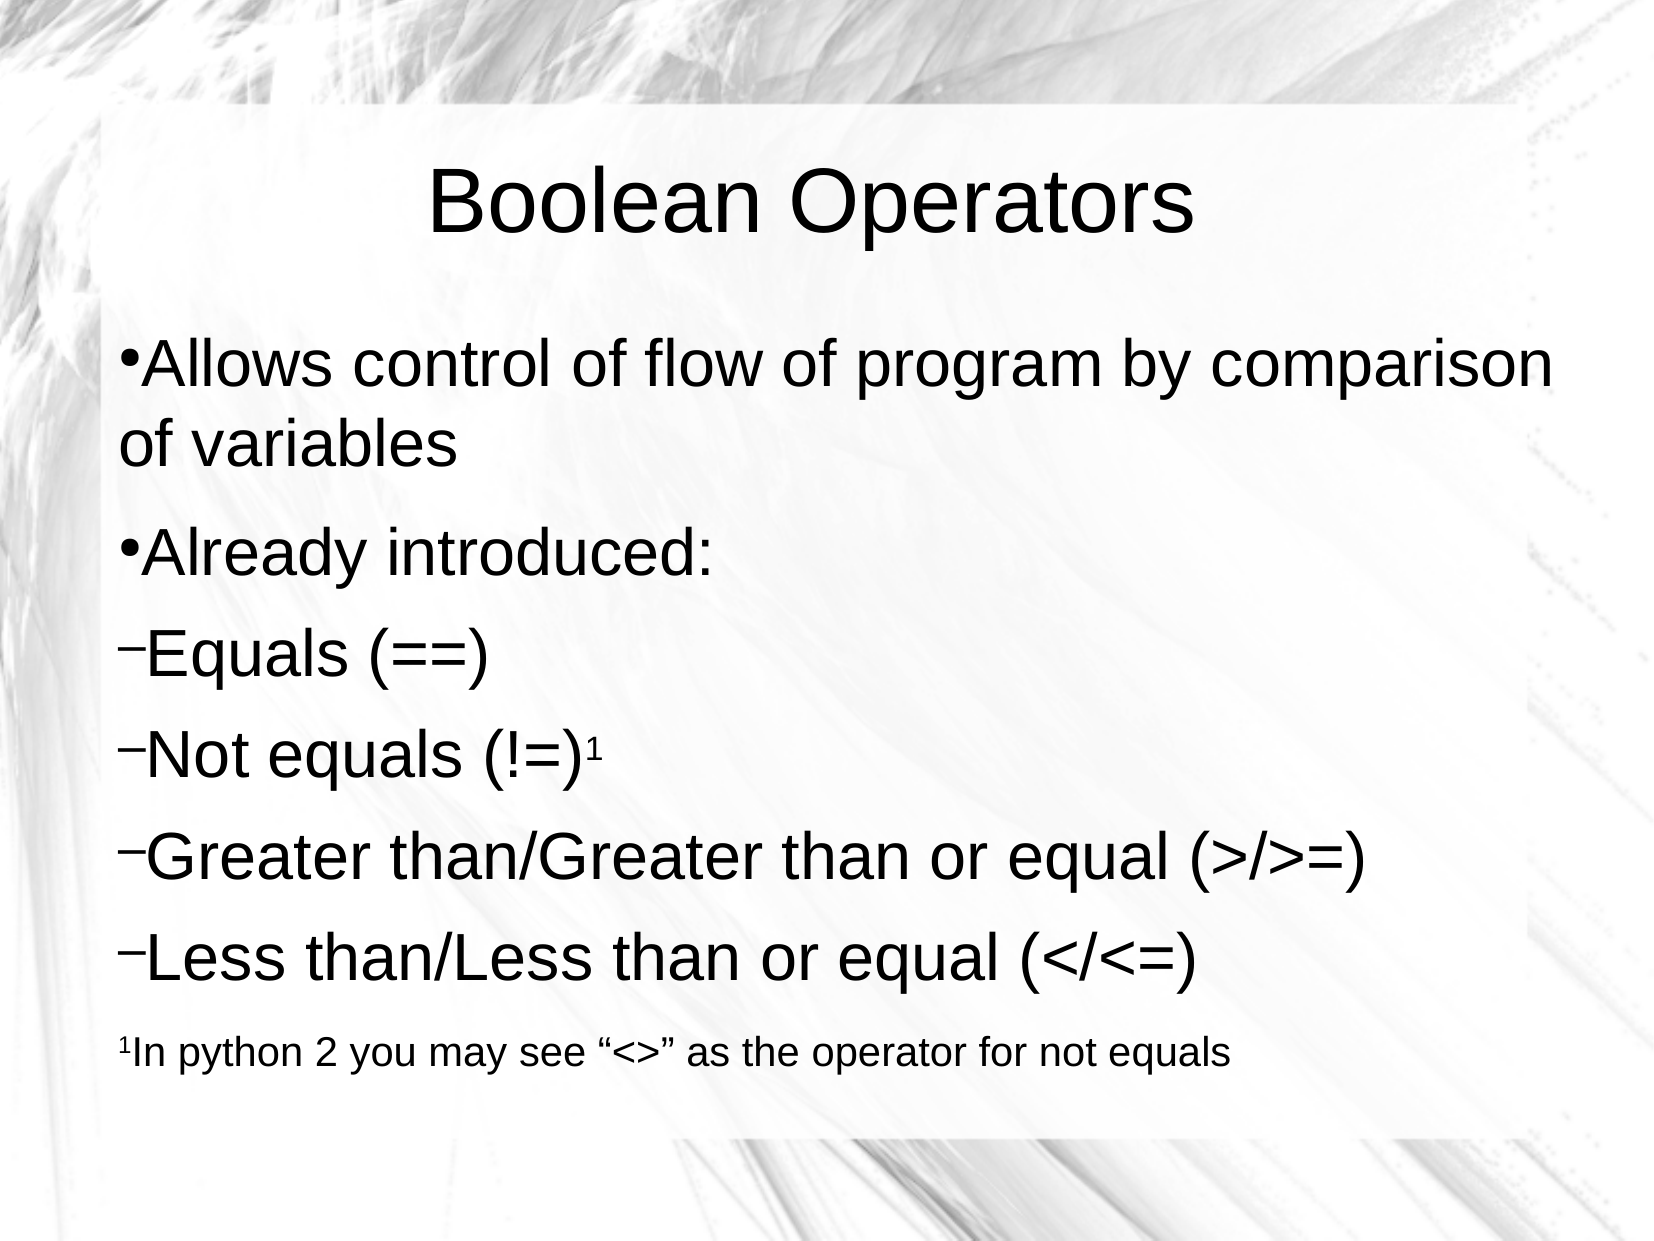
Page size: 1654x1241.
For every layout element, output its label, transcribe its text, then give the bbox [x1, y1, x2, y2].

title Boolean Operators [118, 112, 1506, 281]
picture [0, 0, 1654, 1241]
list Allows control of flow of program by comparison of variables Already introduced: Equals (==) Not equals (!=)1 Greater than/Greater than or equal (>/>=) Less than/Less than or equal (</<=) 1In python 2 you may see “<>” as the operator for not equals [118, 319, 1571, 1008]
